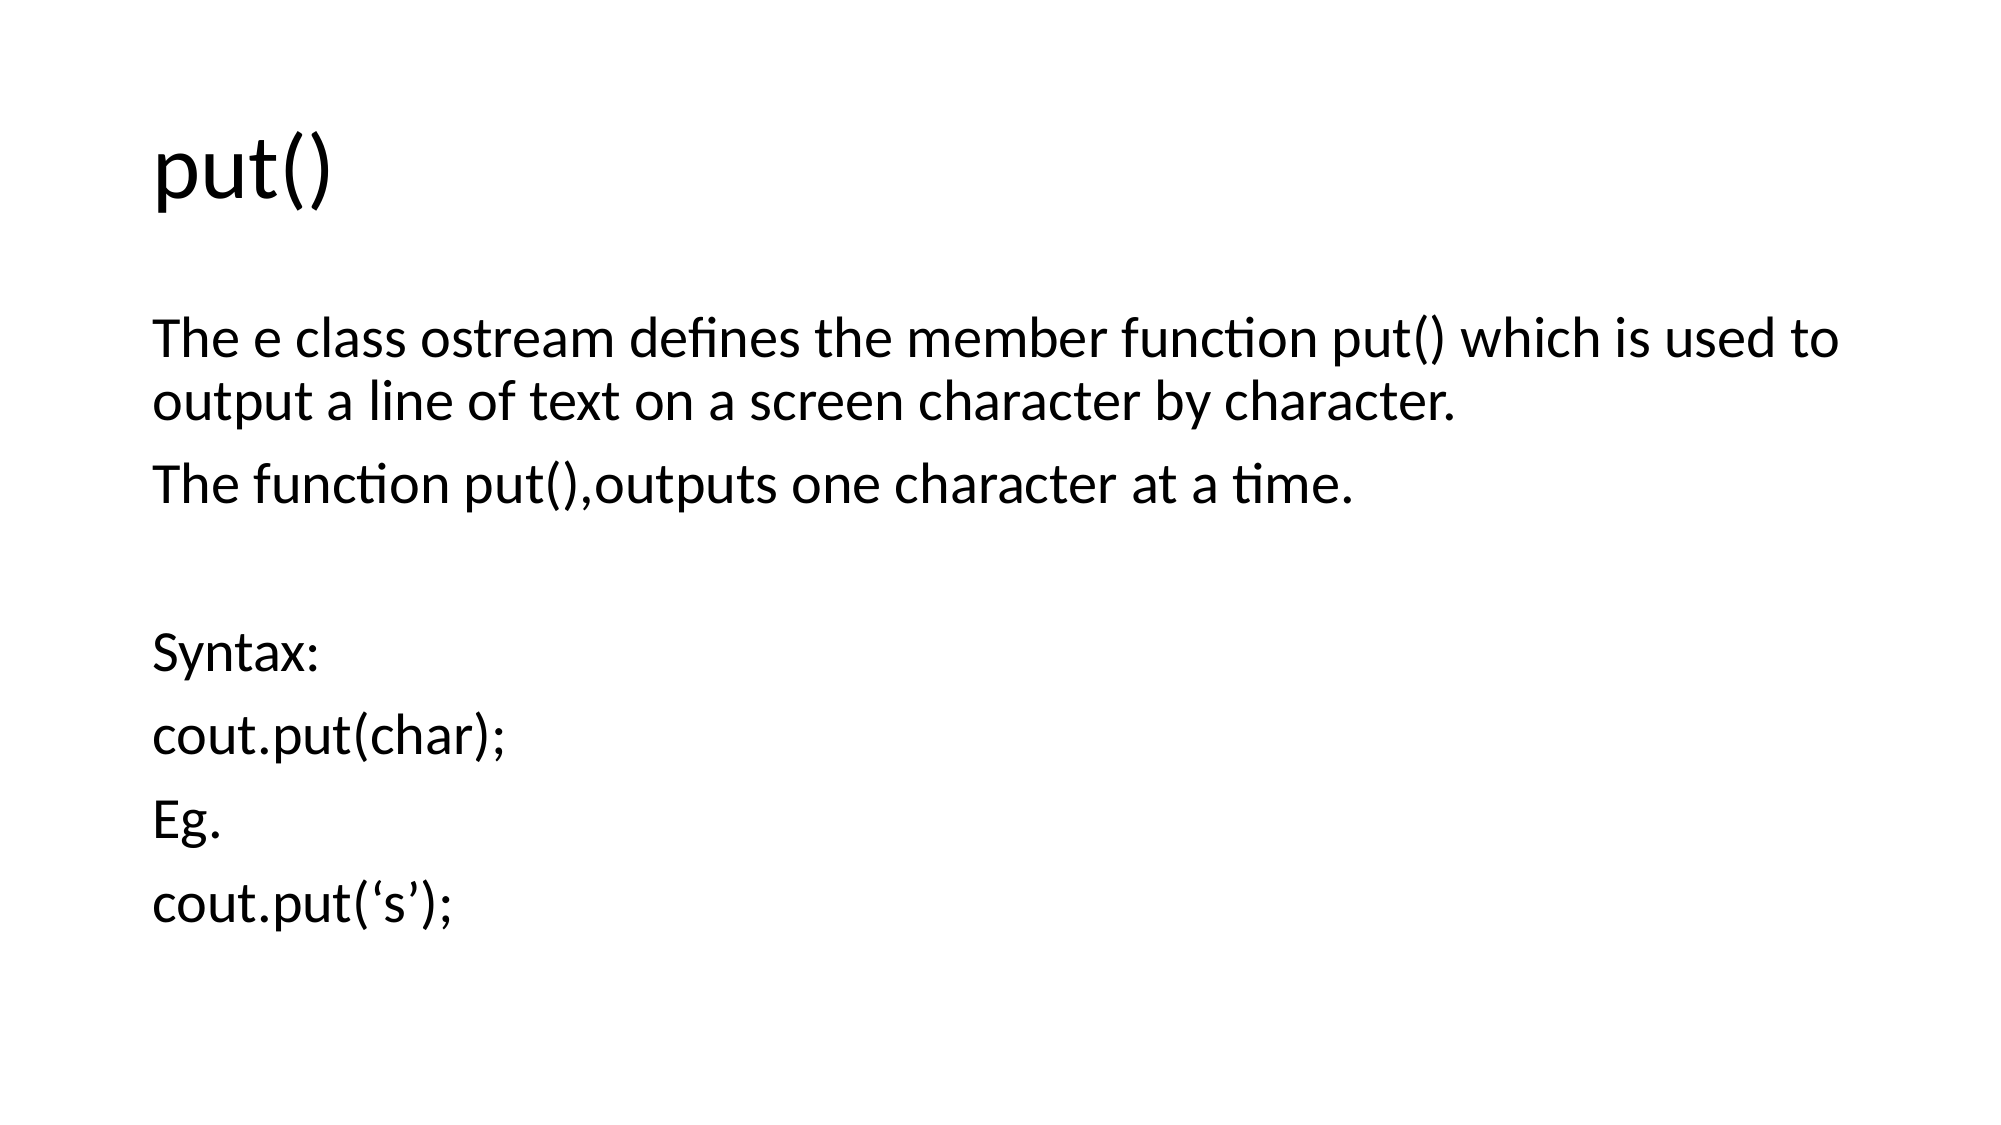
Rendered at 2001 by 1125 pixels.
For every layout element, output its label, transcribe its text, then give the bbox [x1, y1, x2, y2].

list The e class ostream defines the member function put() which is used to output a line of text on a screen character by character. The function put(),outputs one character at a time. Syntax: cout.put(char); Eg. cout.put(‘s’); [137, 299, 1863, 1014]
title put() [137, 59, 1863, 278]
